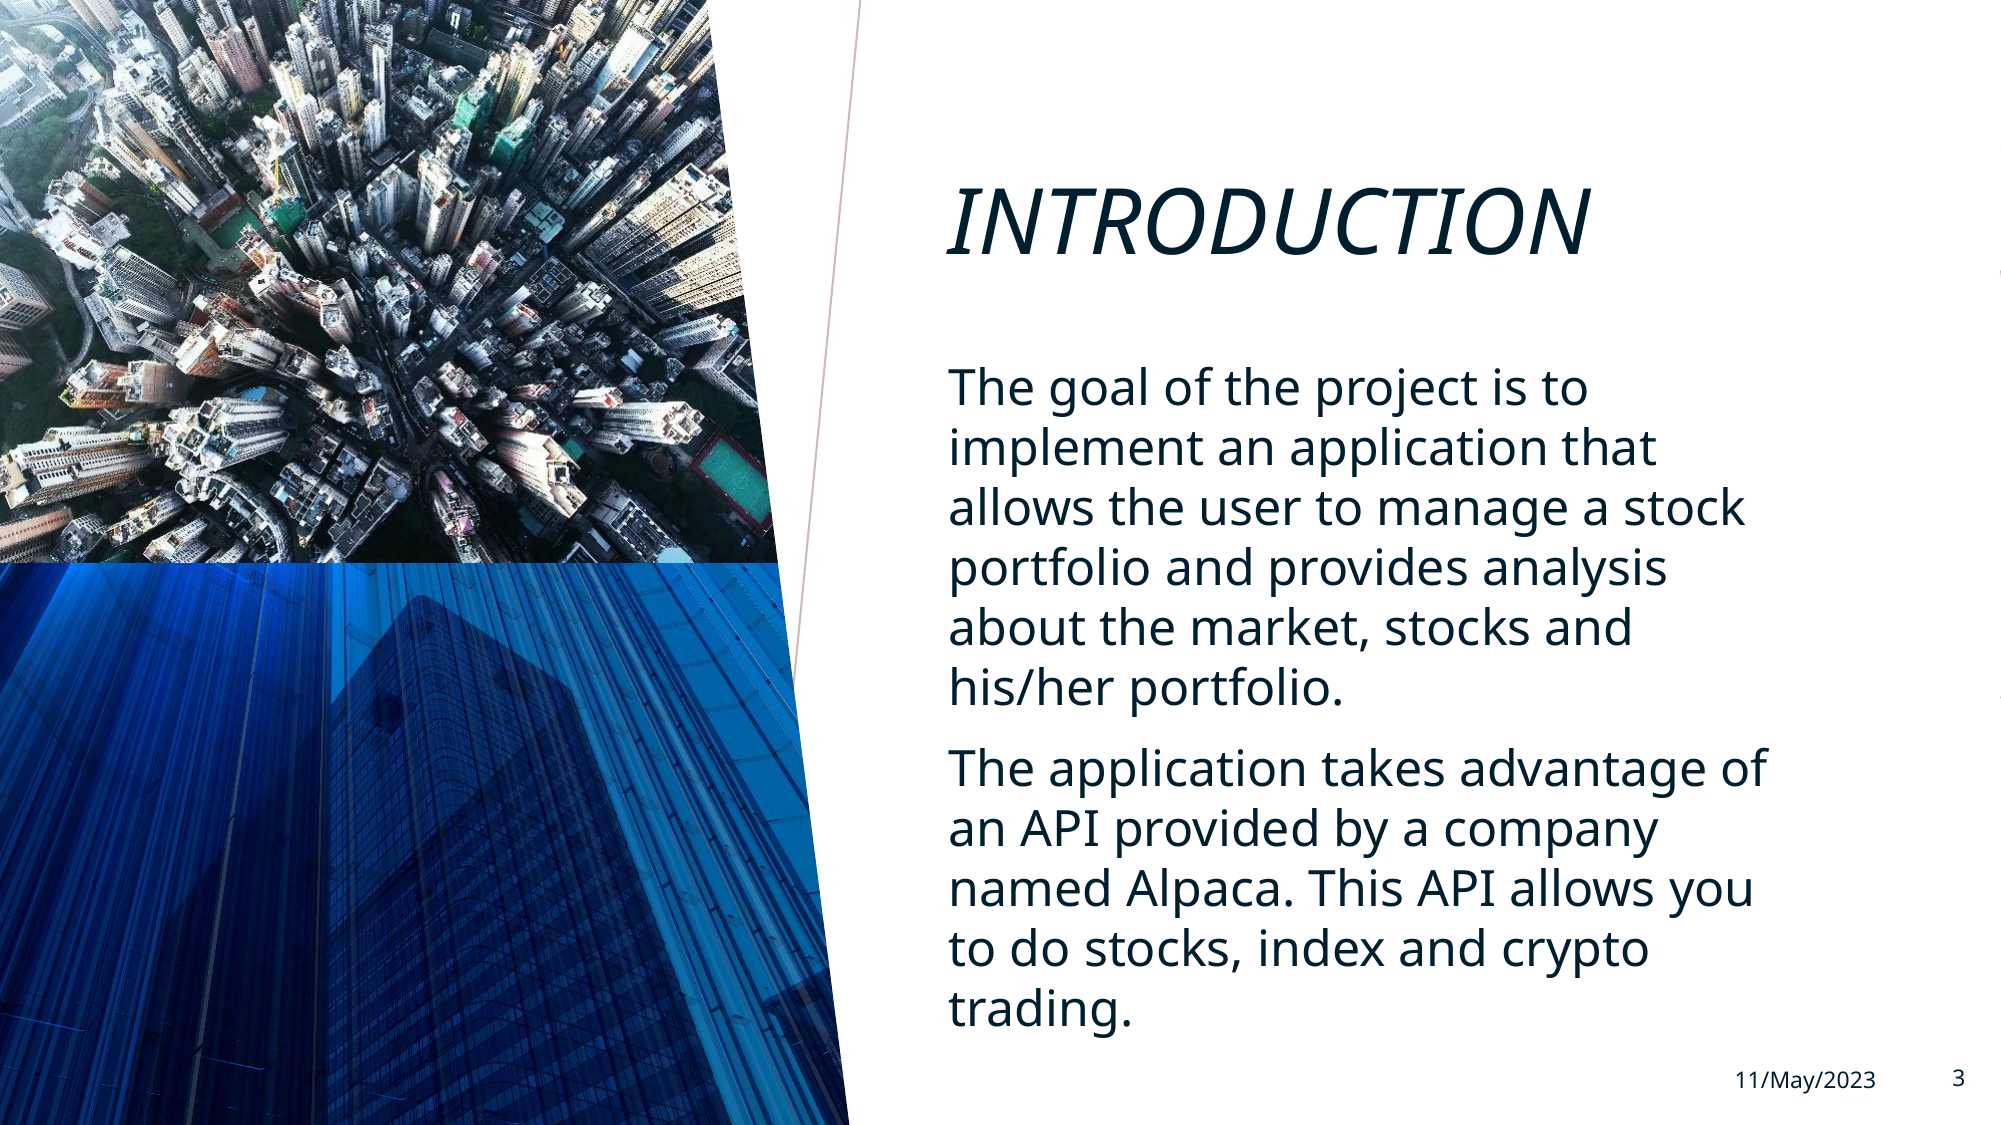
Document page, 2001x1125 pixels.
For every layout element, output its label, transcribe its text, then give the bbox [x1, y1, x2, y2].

slide_number 11/May/2023 [1203, 1049, 1892, 1110]
title Introduction [934, 91, 1813, 358]
picture [0, 0, 850, 1125]
list The goal of the project is to implement an application that allows the user to manage a stock portfolio and provides analysis about the market, stocks and his/her portfolio. The application takes advantage of an API provided by a company named Alpaca. This API allows you to do stocks, index and crypto trading. [934, 358, 1813, 1035]
slide_number 3 [1903, 1049, 1981, 1110]
